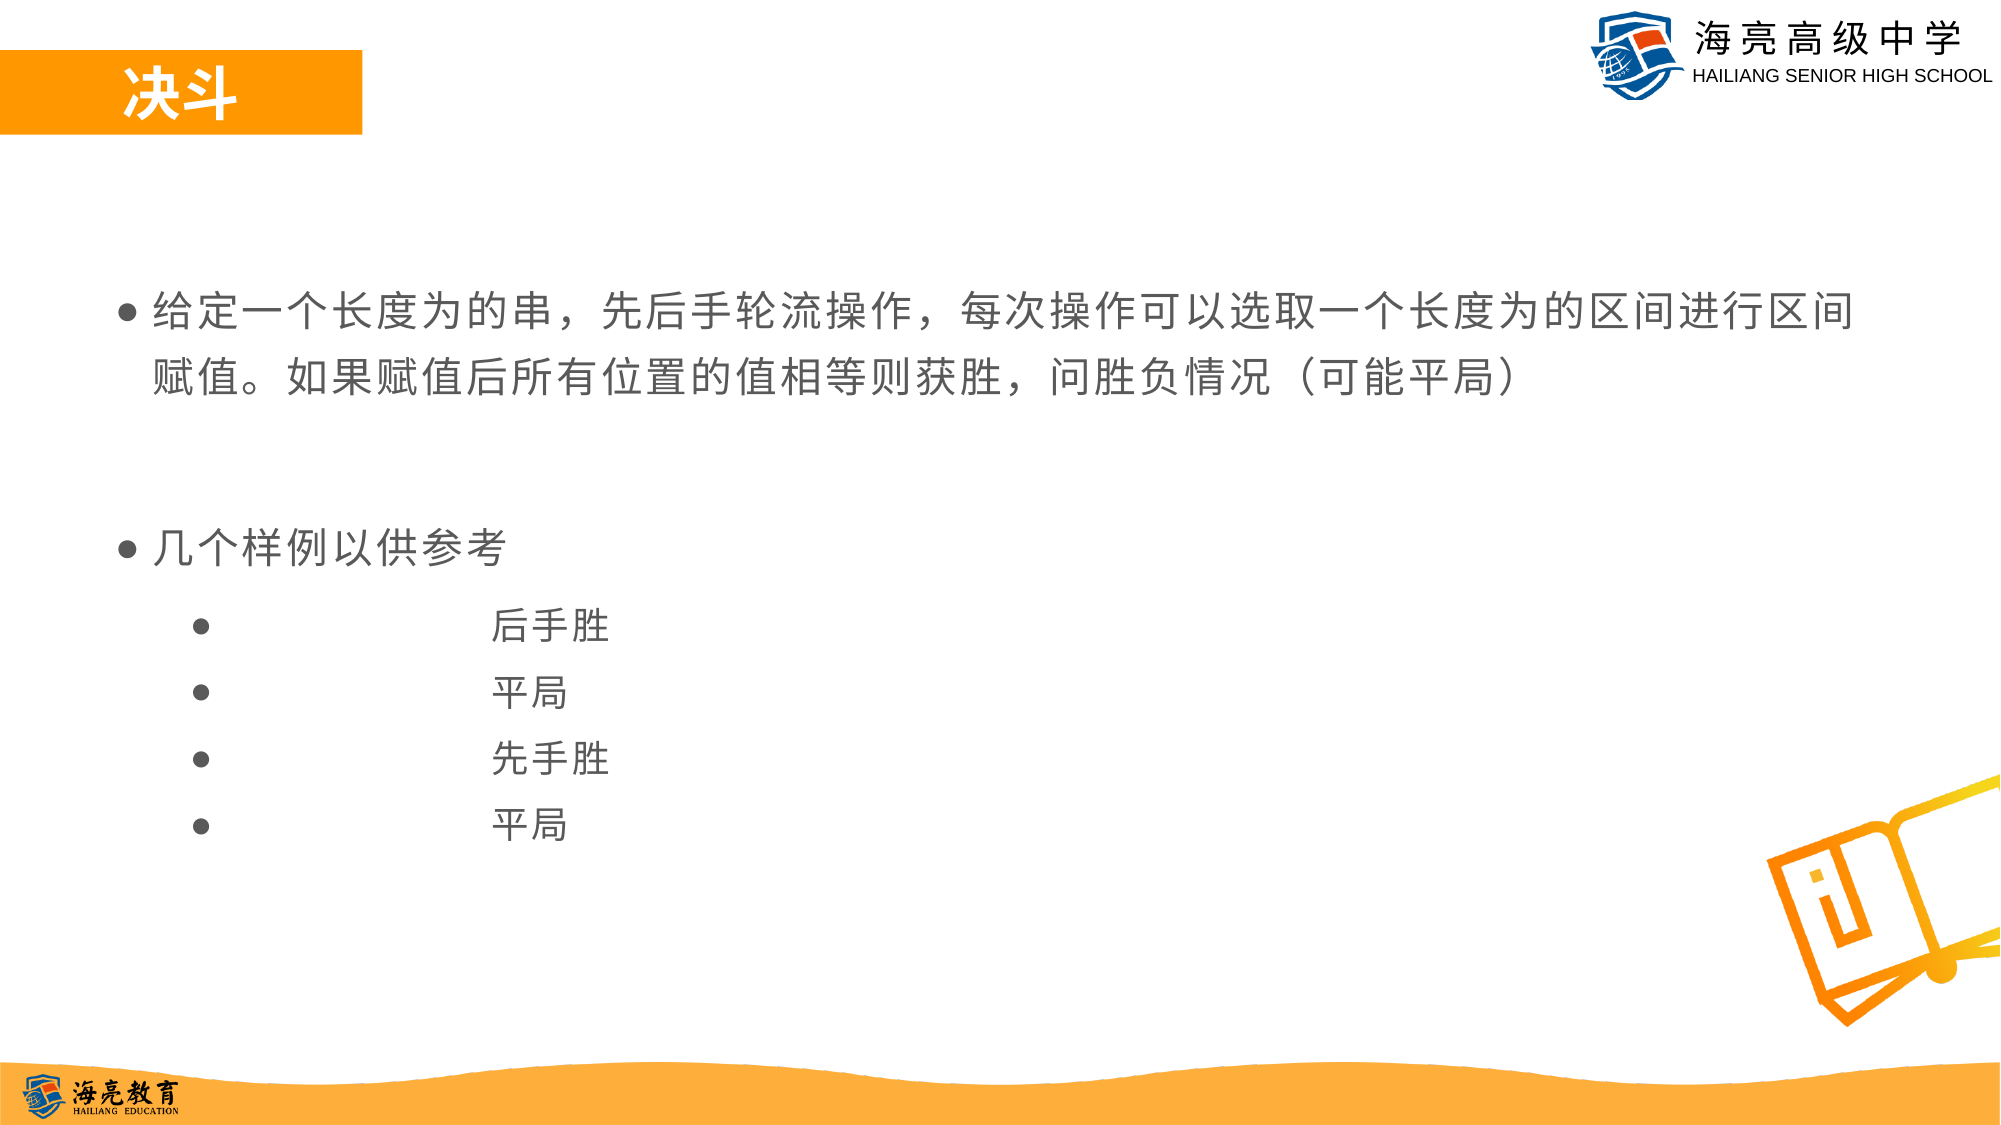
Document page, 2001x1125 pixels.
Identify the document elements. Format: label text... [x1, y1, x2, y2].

text_box 决斗 [0, 50, 363, 135]
picture [0, 1062, 2000, 1125]
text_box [1590, 7, 2000, 100]
picture [1766, 772, 2000, 1027]
